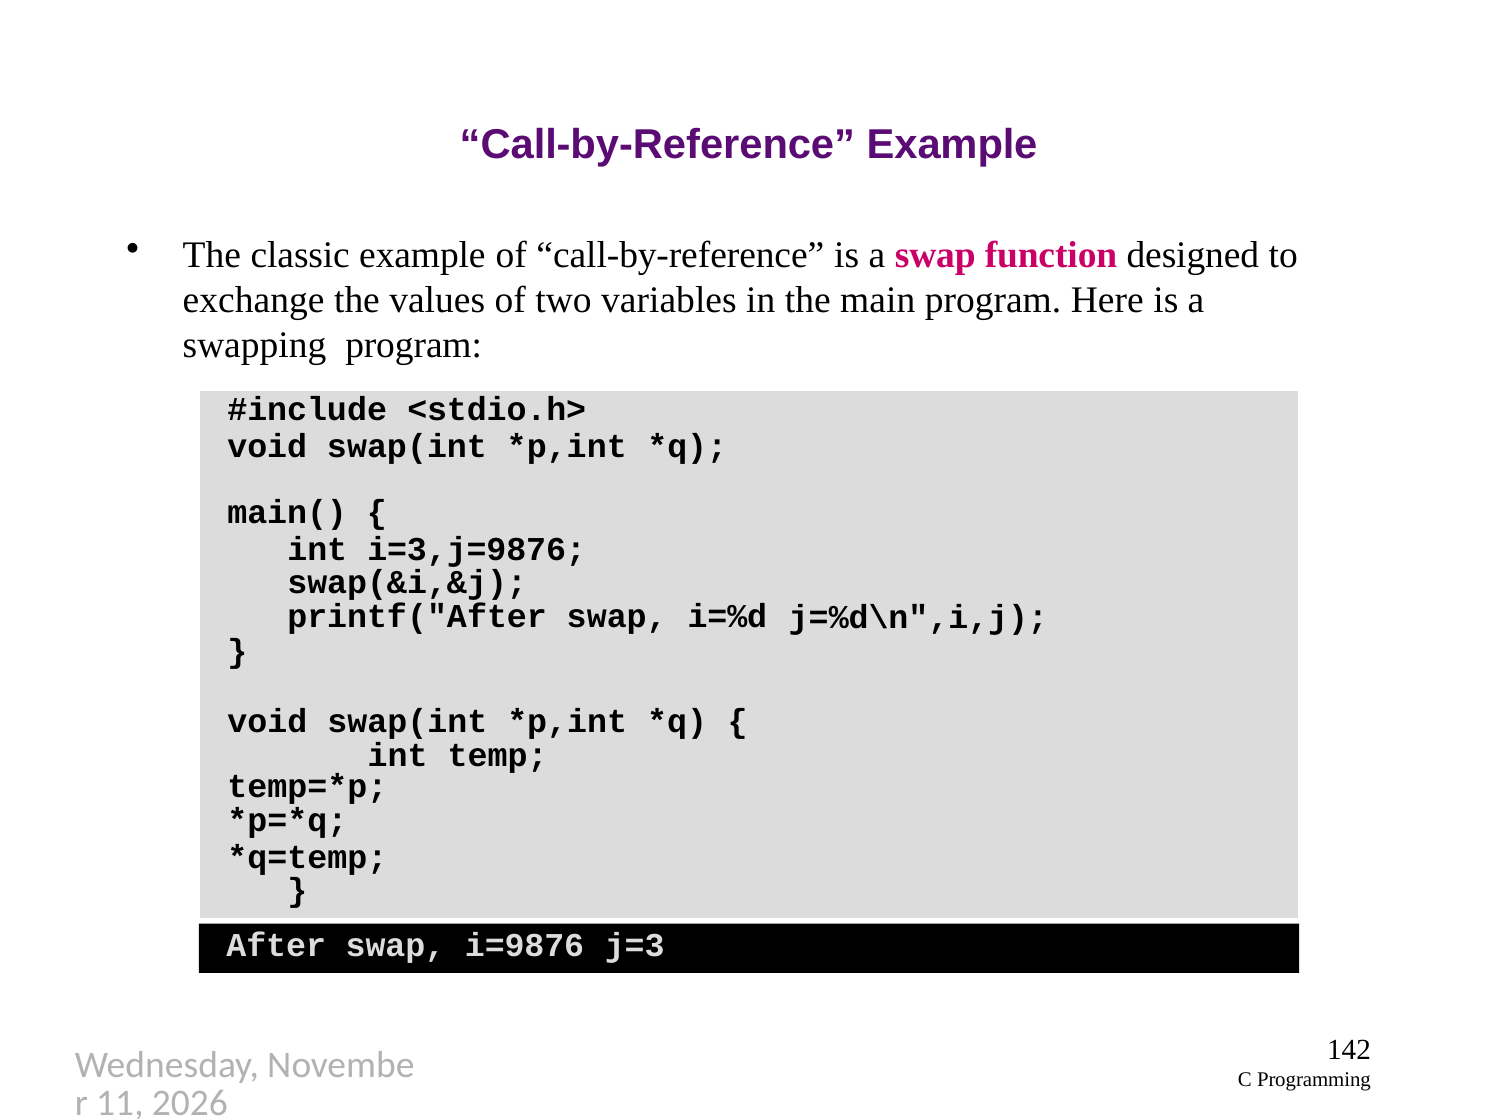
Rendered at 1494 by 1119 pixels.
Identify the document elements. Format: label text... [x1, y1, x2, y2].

text_box } void swap(int *p,int *q) { int temp; temp=*p; *p=*q; *q=temp; [225, 629, 751, 876]
text_box } After swap, i=9876 j=3 [224, 868, 670, 964]
text_box The classic example of “call-by-reference” is a swap function designed to exchange the values of two variables in the main program. Here is a swapping program: #include <stdio.h> void swap(int *p,int *q); [124, 230, 1359, 465]
title “Call-by-Reference” Example [200, 116, 1294, 230]
text_box j=%d\n",i,j); [786, 595, 1052, 636]
text_box main() { int i=3,j=9876; swap(&i,&j); printf("After swap, i=%d [225, 493, 771, 635]
slide_number 142 C Programming [1235, 1034, 1376, 1119]
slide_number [74, 1040, 419, 1097]
text_box [200, 465, 1298, 918]
text_box [198, 923, 1300, 973]
